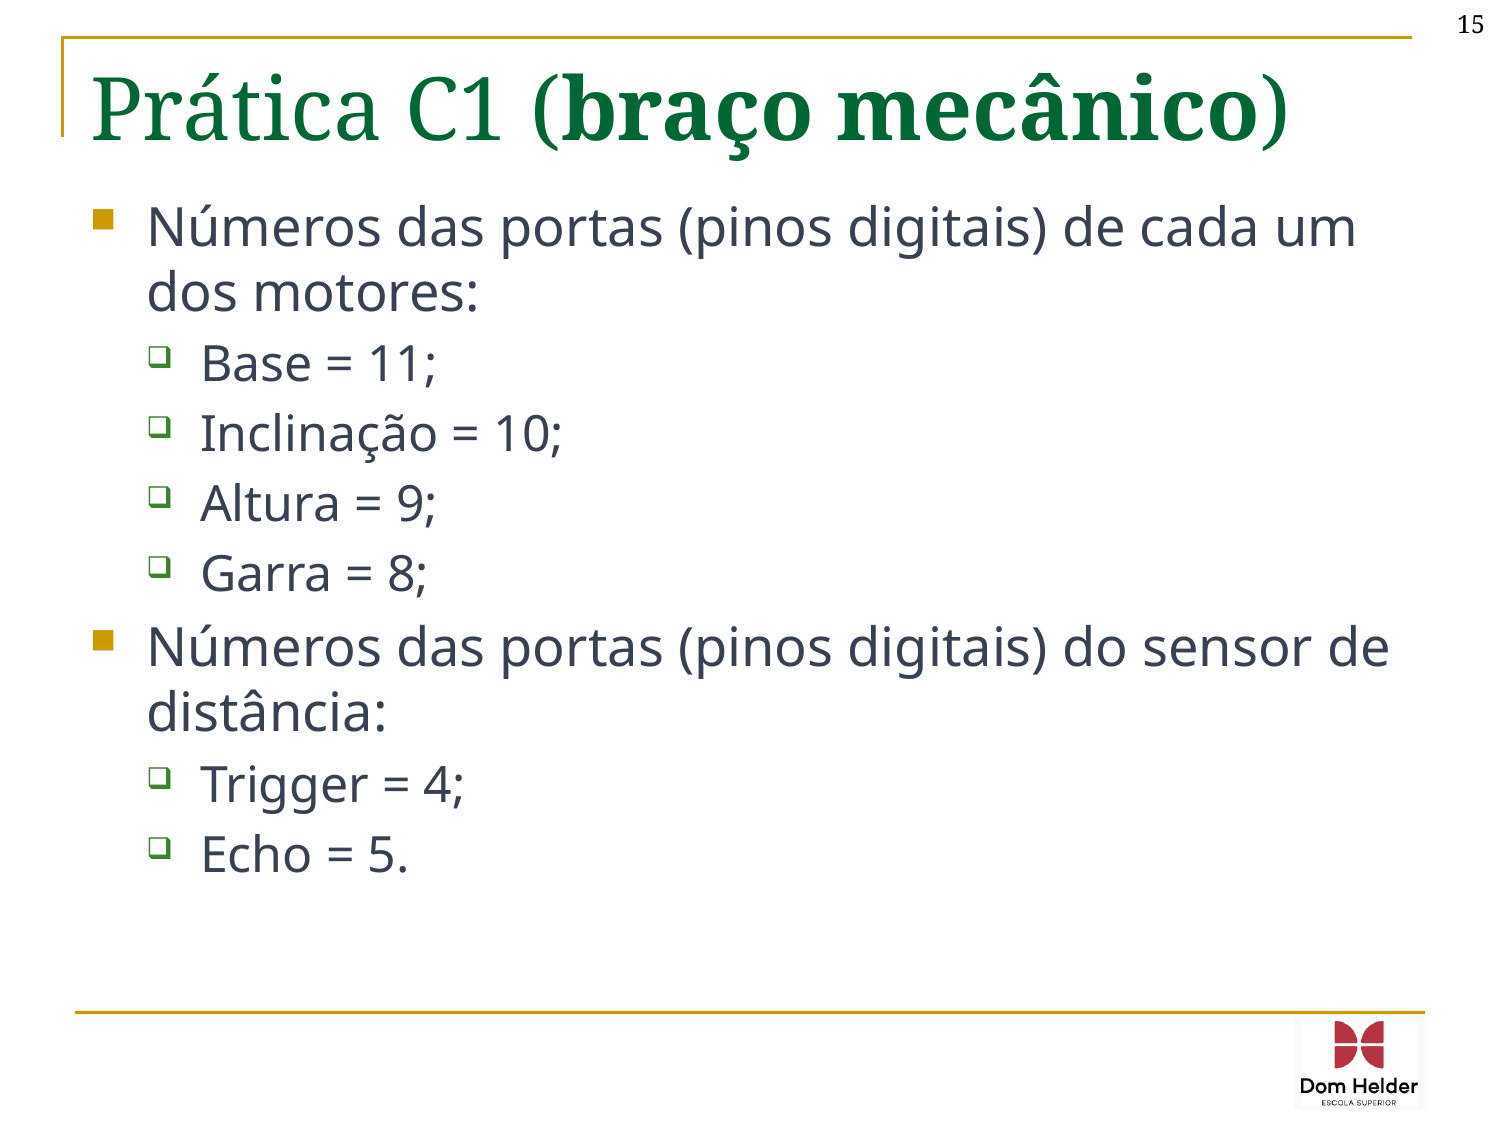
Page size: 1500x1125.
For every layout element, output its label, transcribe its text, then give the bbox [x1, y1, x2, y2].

list Números das portas (pinos digitais) de cada um dos motores: Base = 11; Inclinação = 10; Altura = 9; Garra = 8; Números das portas (pinos digitais) do sensor de distância: Trigger = 4; Echo = 5. [75, 184, 1425, 928]
title Prática C1 (braço mecânico) [75, 45, 1425, 184]
picture [1293, 1015, 1425, 1110]
slide_number 15 [1424, 0, 1500, 51]
